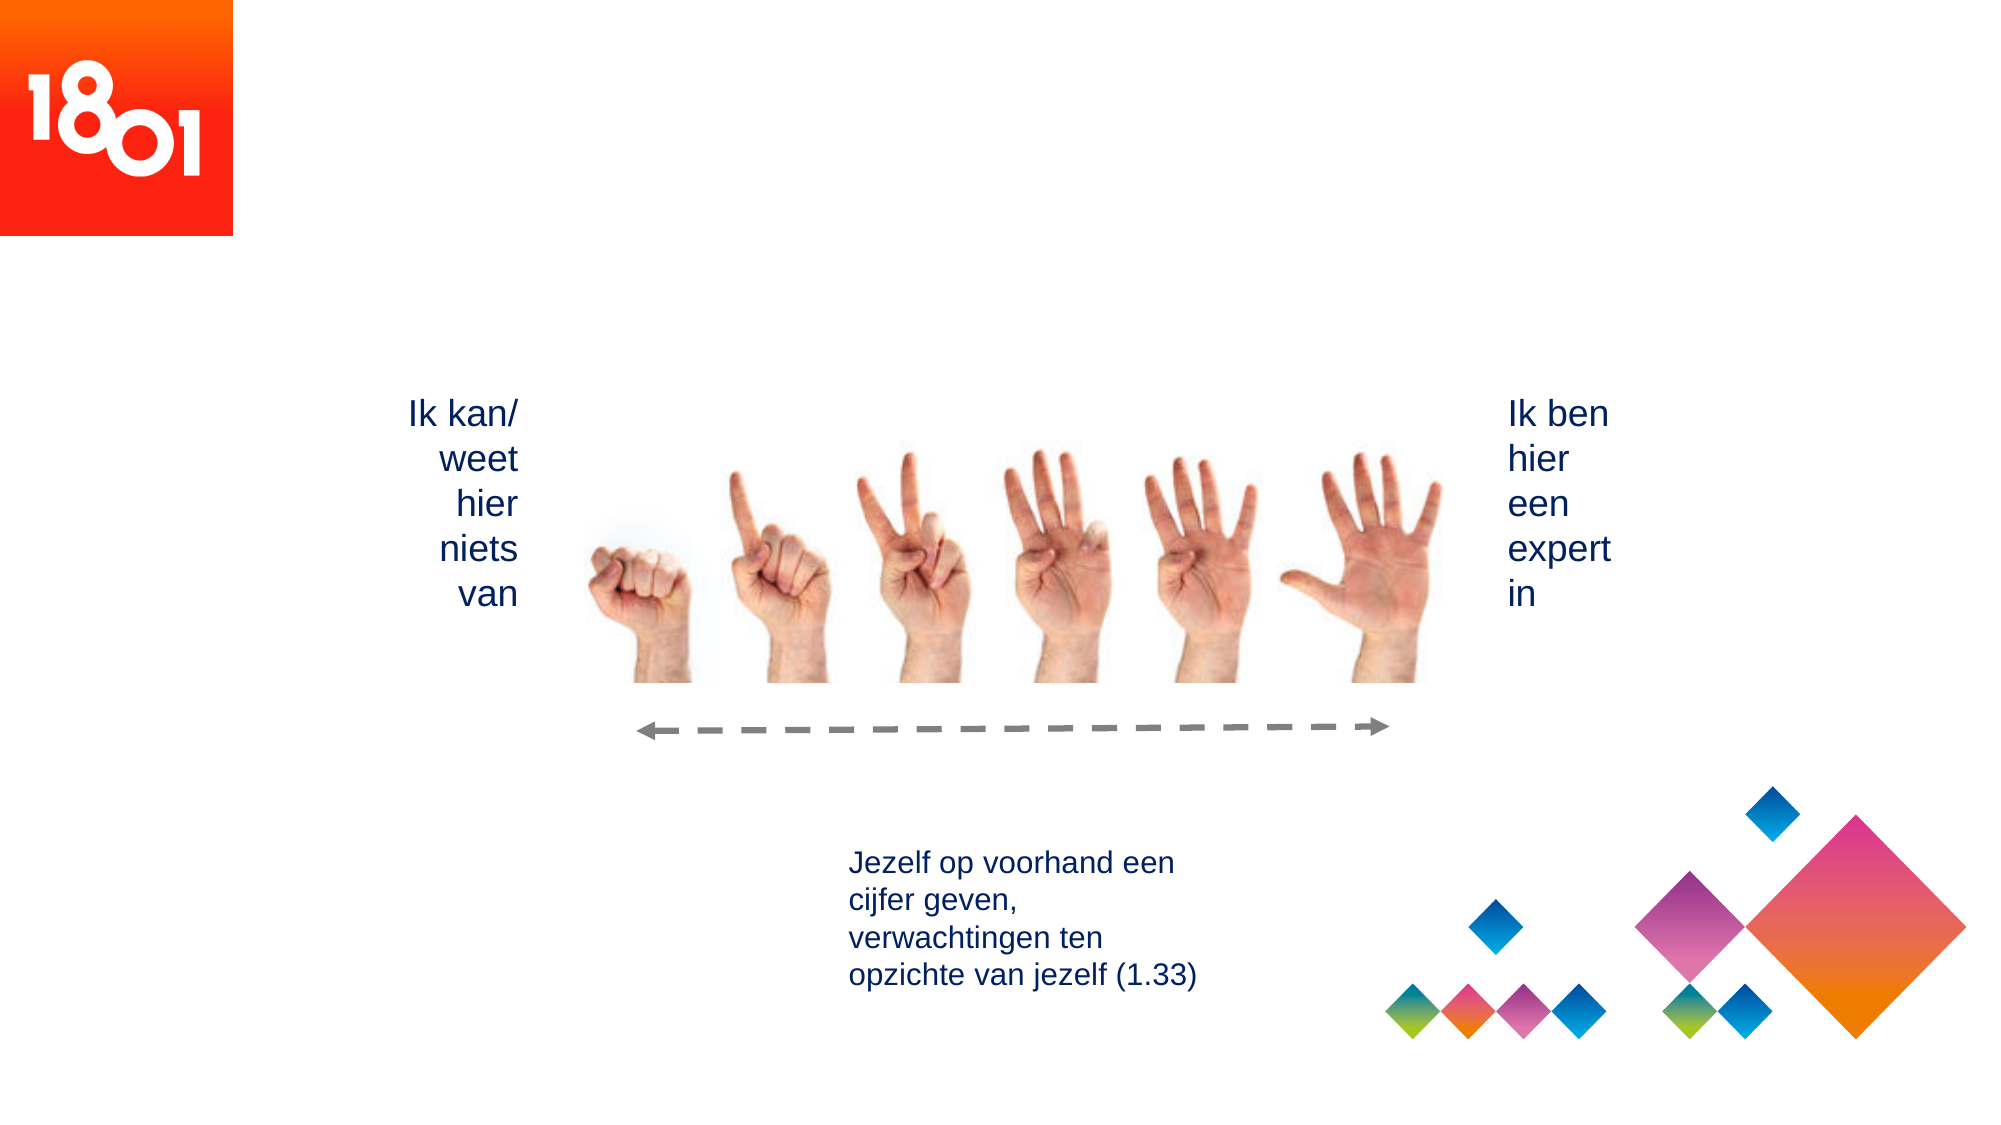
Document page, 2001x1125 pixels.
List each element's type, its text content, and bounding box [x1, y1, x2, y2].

picture [1385, 786, 2000, 1073]
text_box Ik ben hier een expert in [1492, 381, 1636, 622]
text_box Ik kan/ weet hier niets van [359, 381, 533, 622]
picture [555, 381, 1471, 683]
text_box Jezelf op voorhand een cijfer geven, verwachtingen ten opzichte van jezelf (1.33) [837, 836, 1211, 1008]
picture [0, 0, 233, 236]
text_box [636, 726, 1390, 731]
